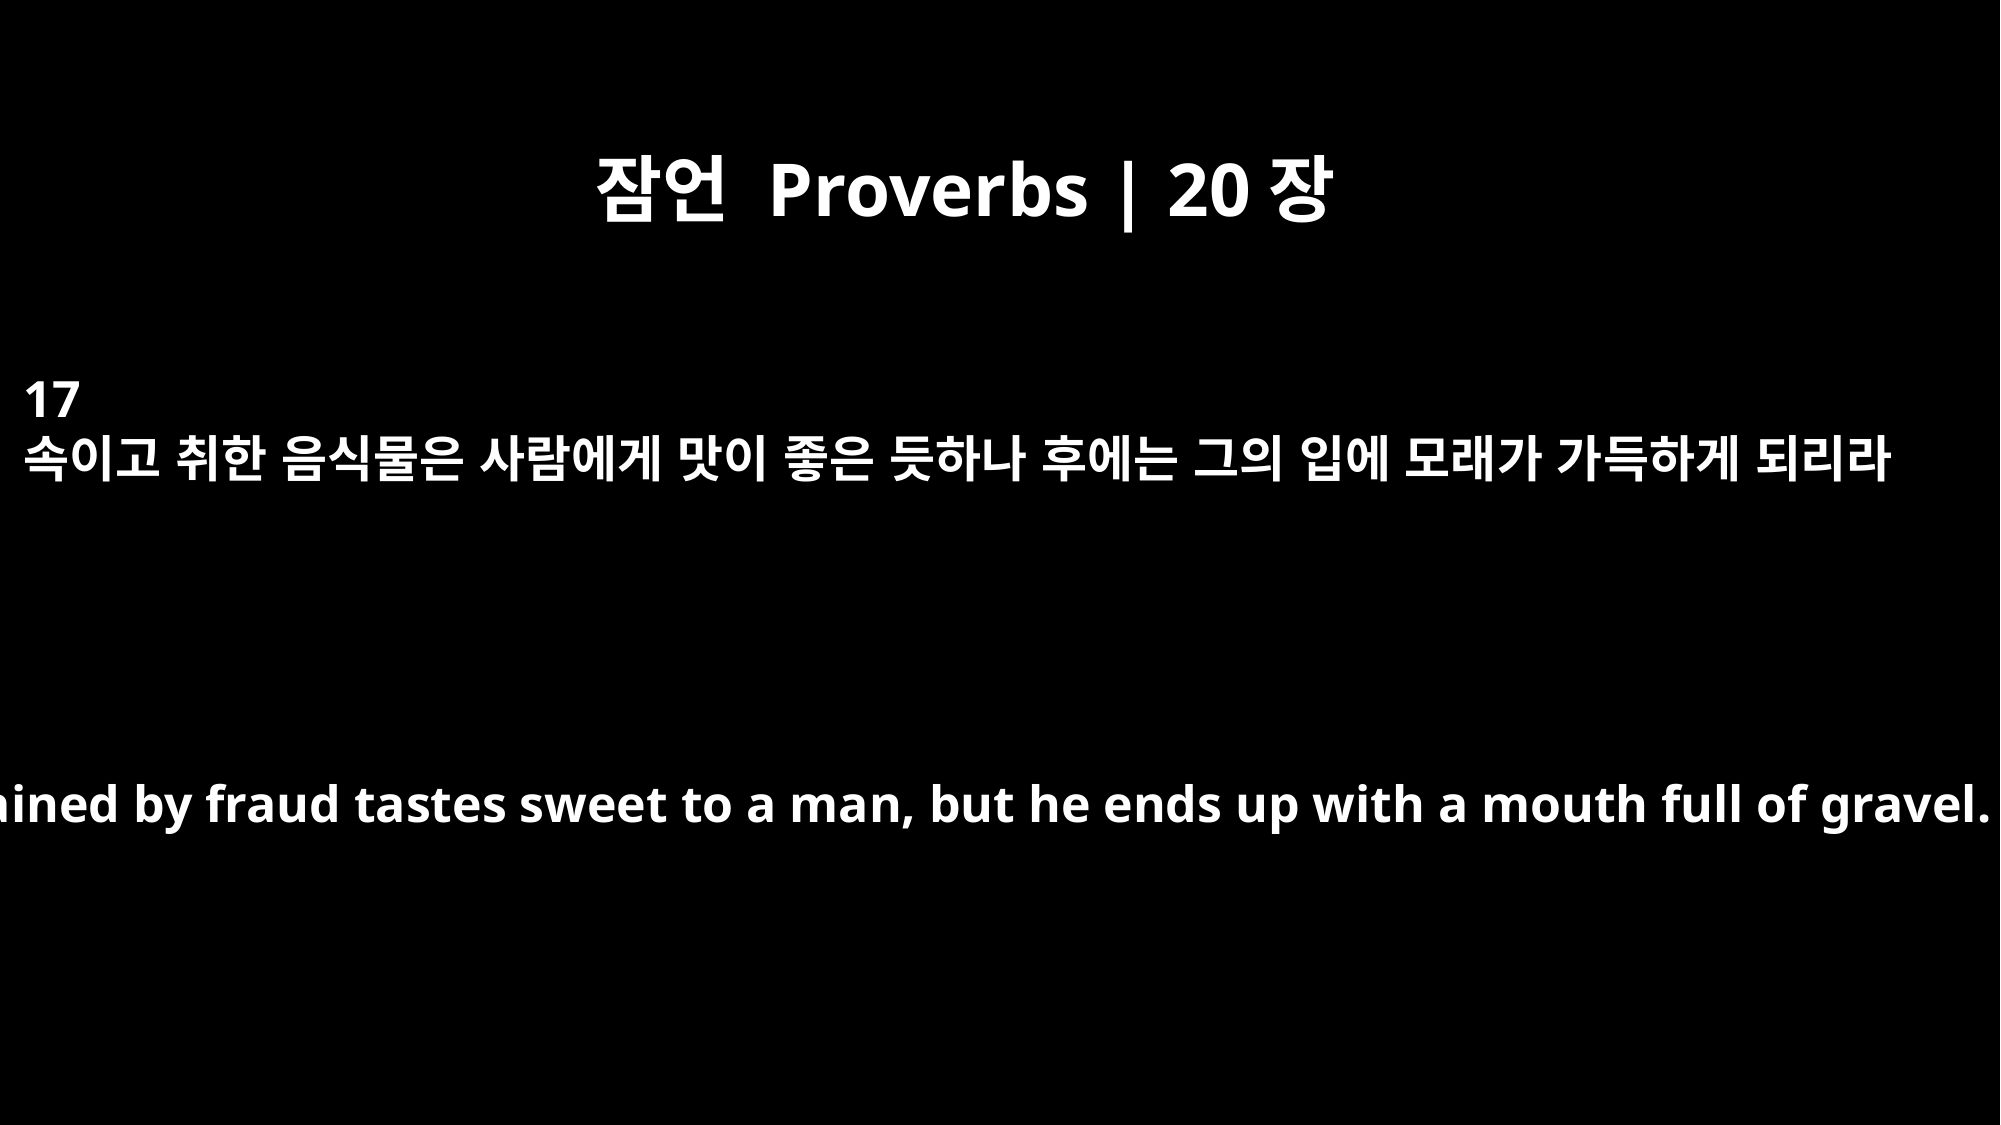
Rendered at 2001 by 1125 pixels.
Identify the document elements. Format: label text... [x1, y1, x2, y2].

text_box 잠언 Proverbs | 20장 [580, 136, 1352, 239]
text_box 17 속이고 취한 음식물은 사람에게 맛이 좋은 듯하나 후에는 그의 입에 모래가 가득하게 되리라 [8, 359, 1909, 495]
text_box Food gained by fraud tastes sweet to a man, but he ends up with a mouth full of gravel. [0, 764, 2000, 840]
